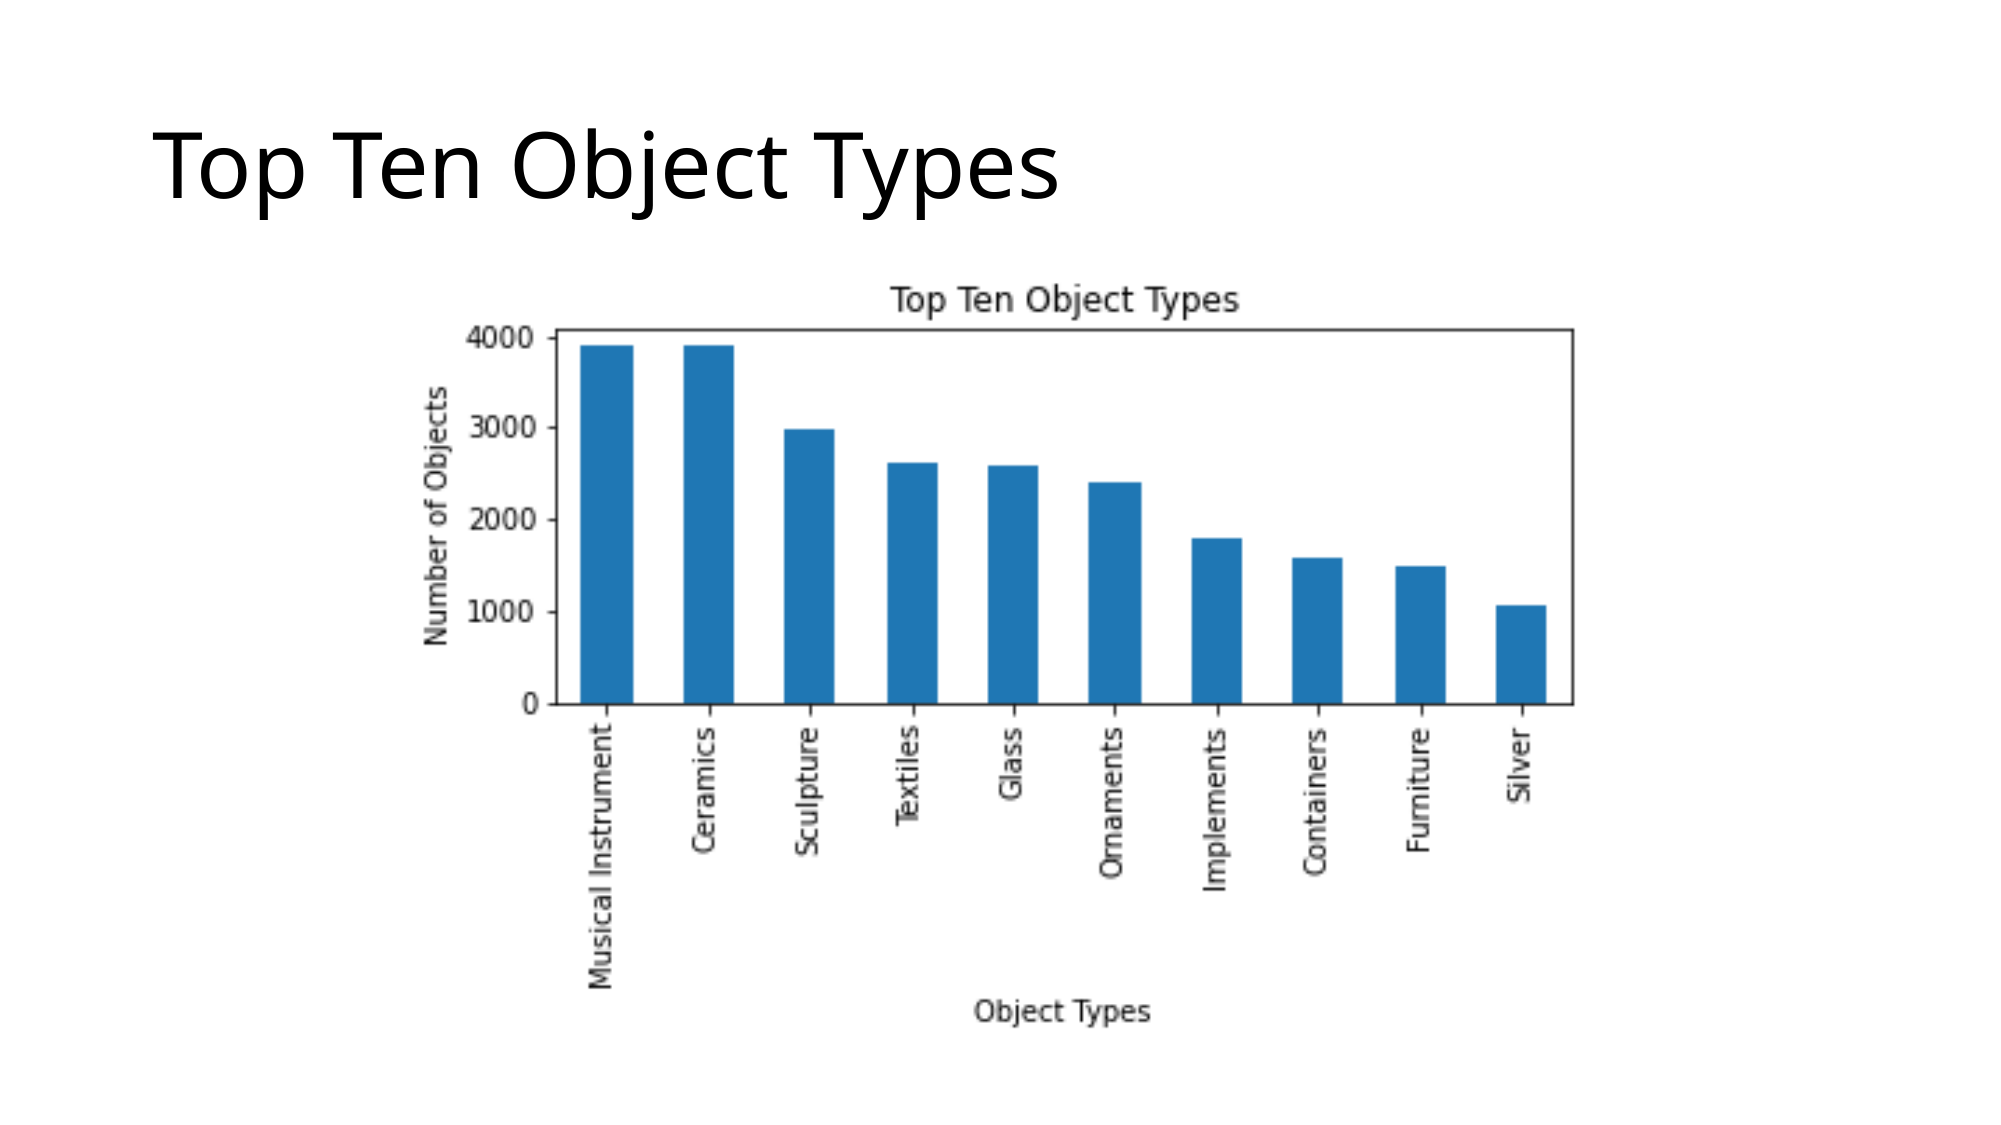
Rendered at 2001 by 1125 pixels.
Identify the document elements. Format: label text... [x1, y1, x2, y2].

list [397, 254, 1603, 1059]
title Top Ten Object Types [137, 59, 1863, 278]
